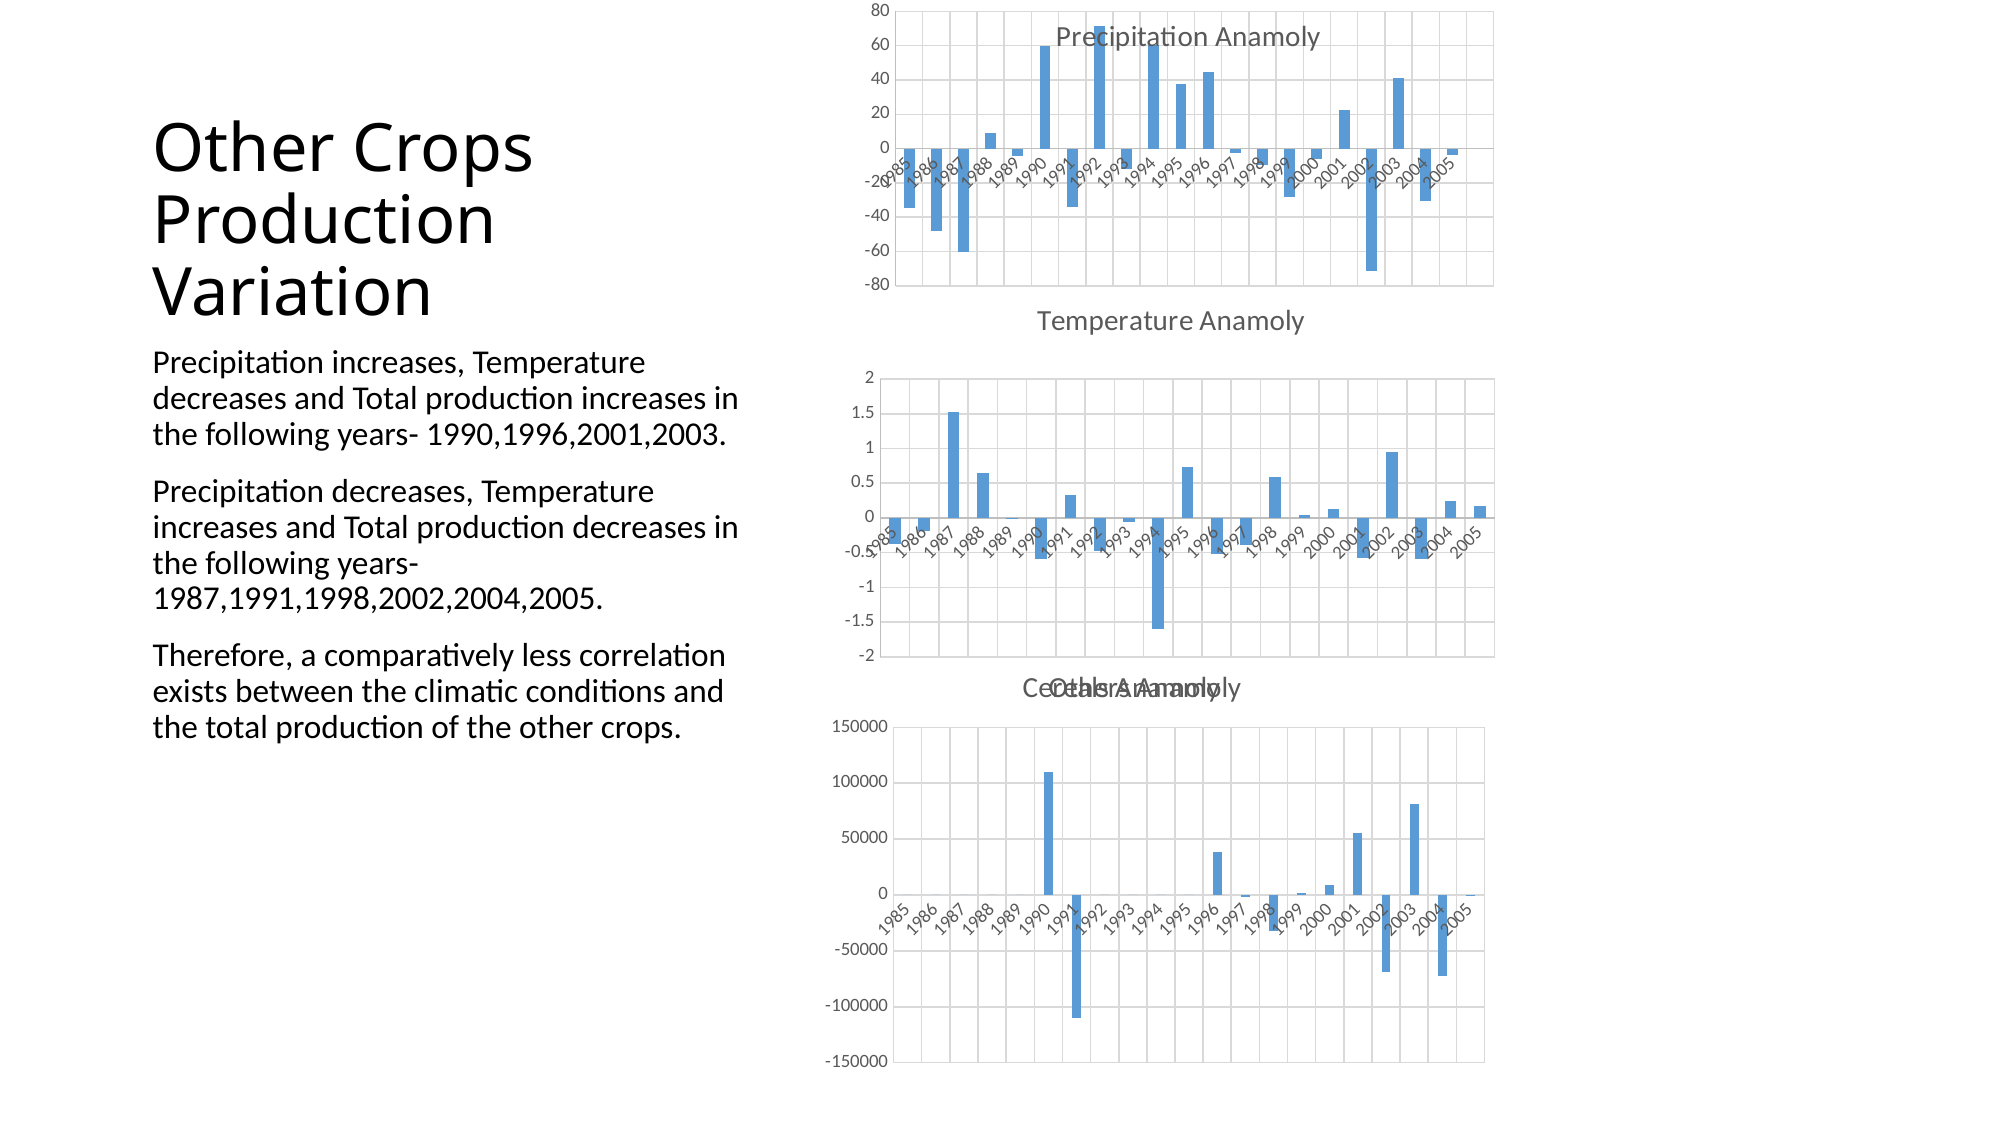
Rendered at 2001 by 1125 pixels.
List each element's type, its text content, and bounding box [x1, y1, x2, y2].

chart [782, 0, 1528, 1093]
list Precipitation increases, Temperature decreases and Total production increases in the following years- 1990,1996,2001,2003. Precipitation decreases, Temperature increases and Total production decreases in the following years- 1987,1991,1998,2002,2004,2005. Therefore, a comparatively less correlation exists between the climatic conditions and the total production of the other crops. [137, 337, 783, 963]
title Other Crops Production Variation [137, 75, 783, 337]
